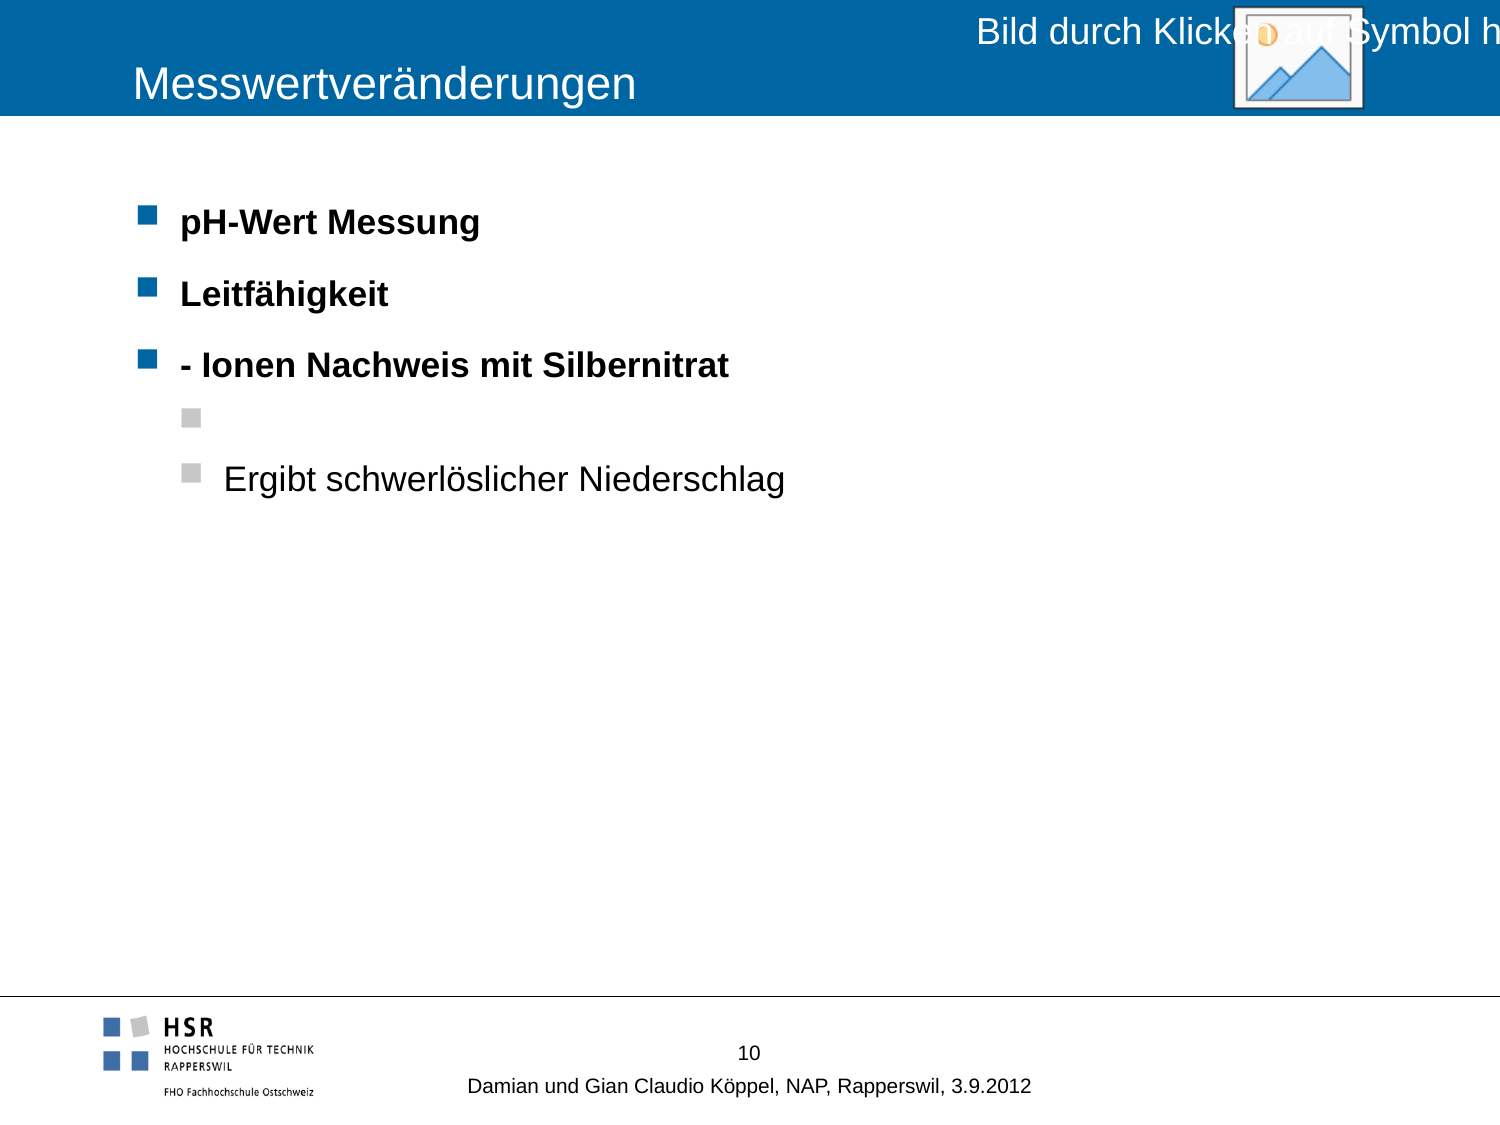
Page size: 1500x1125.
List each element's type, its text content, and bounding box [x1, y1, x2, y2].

picture [1097, 0, 1500, 117]
picture [60, 1001, 327, 1111]
slide_number 10 [413, 1042, 1085, 1062]
footer Damian und Gian Claudio Köppel, NAP, Rapperswil, 3.9.2012 [412, 1064, 1087, 1106]
title Messwertveränderungen [0, 0, 1095, 116]
